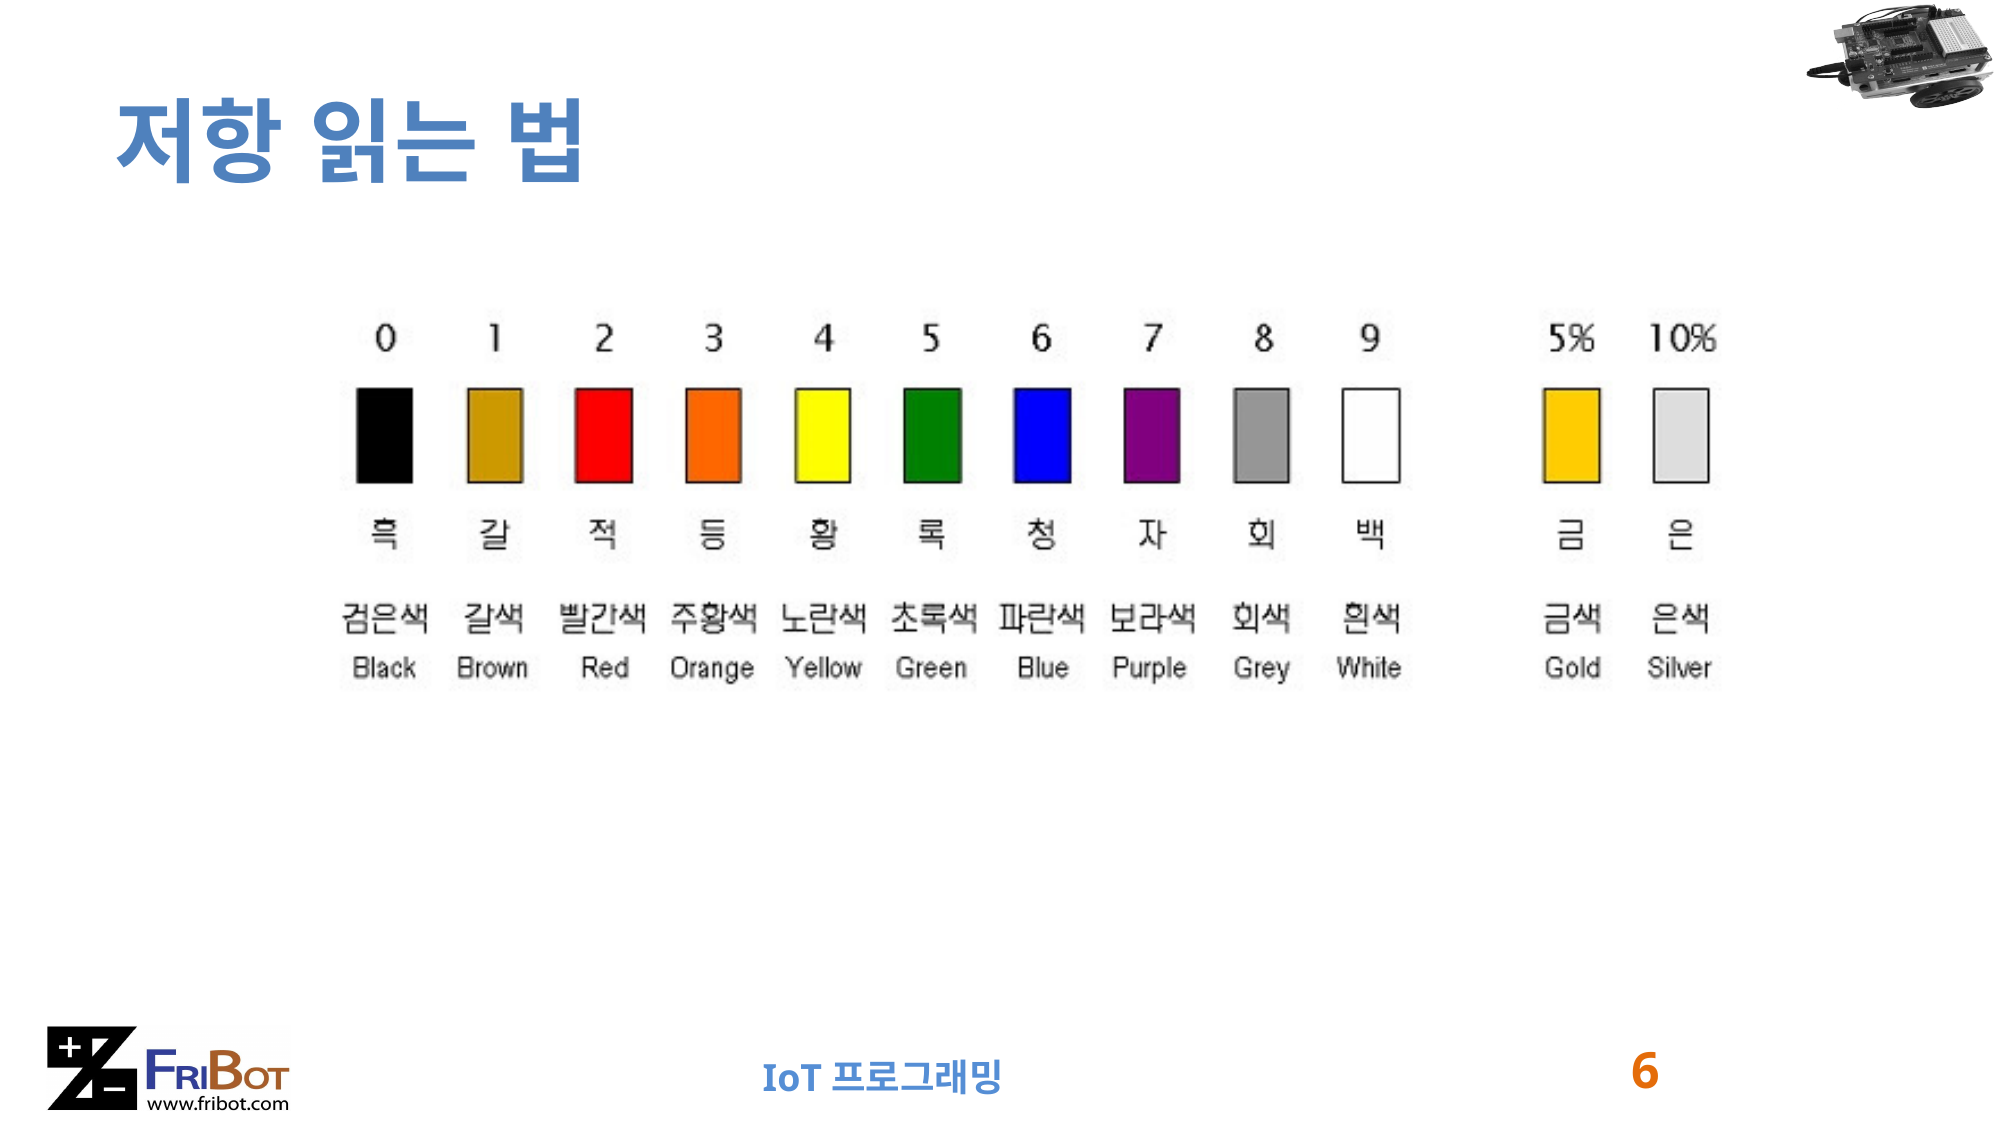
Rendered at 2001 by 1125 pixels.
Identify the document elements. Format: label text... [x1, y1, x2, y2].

picture [334, 302, 1733, 705]
title 저항 읽는 법 [99, 45, 1900, 233]
picture [46, 1025, 291, 1111]
slide_number 6 [1325, 1042, 1675, 1103]
